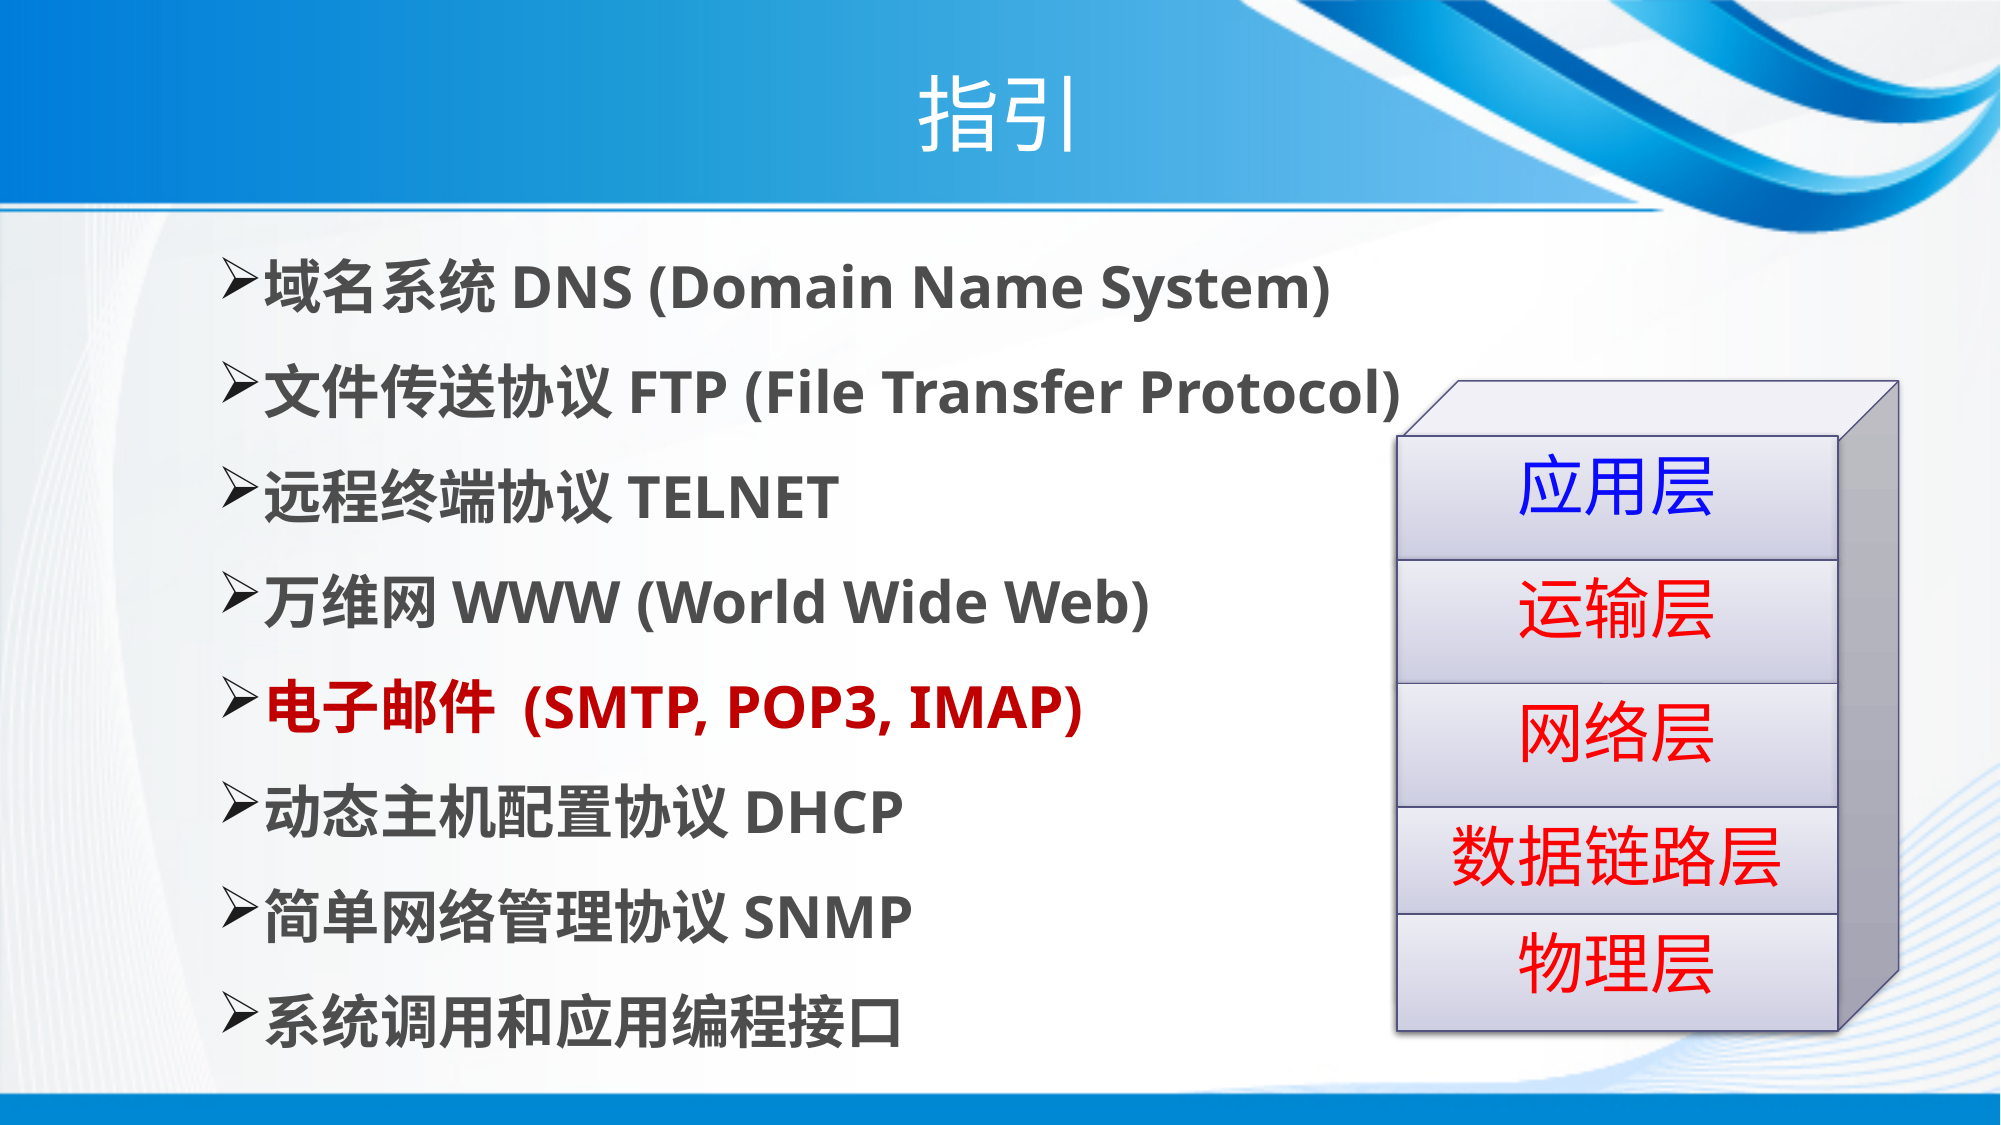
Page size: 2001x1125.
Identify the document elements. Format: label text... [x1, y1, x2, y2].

list 域名系统DNS (Domain Name System) 文件传送协议FTP (File Transfer Protocol) 远程终端协议TELNET 万维网WWW (World Wide Web) 电子邮件 (SMTP, POP3, IMAP) 动态主机配置协议DHCP 简单网络管理协议SNMP 系统调用和应用编程接口 [144, 207, 1503, 1012]
title 指引 [99, 45, 1900, 180]
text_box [1396, 380, 1899, 1032]
picture [0, 0, 2001, 1125]
